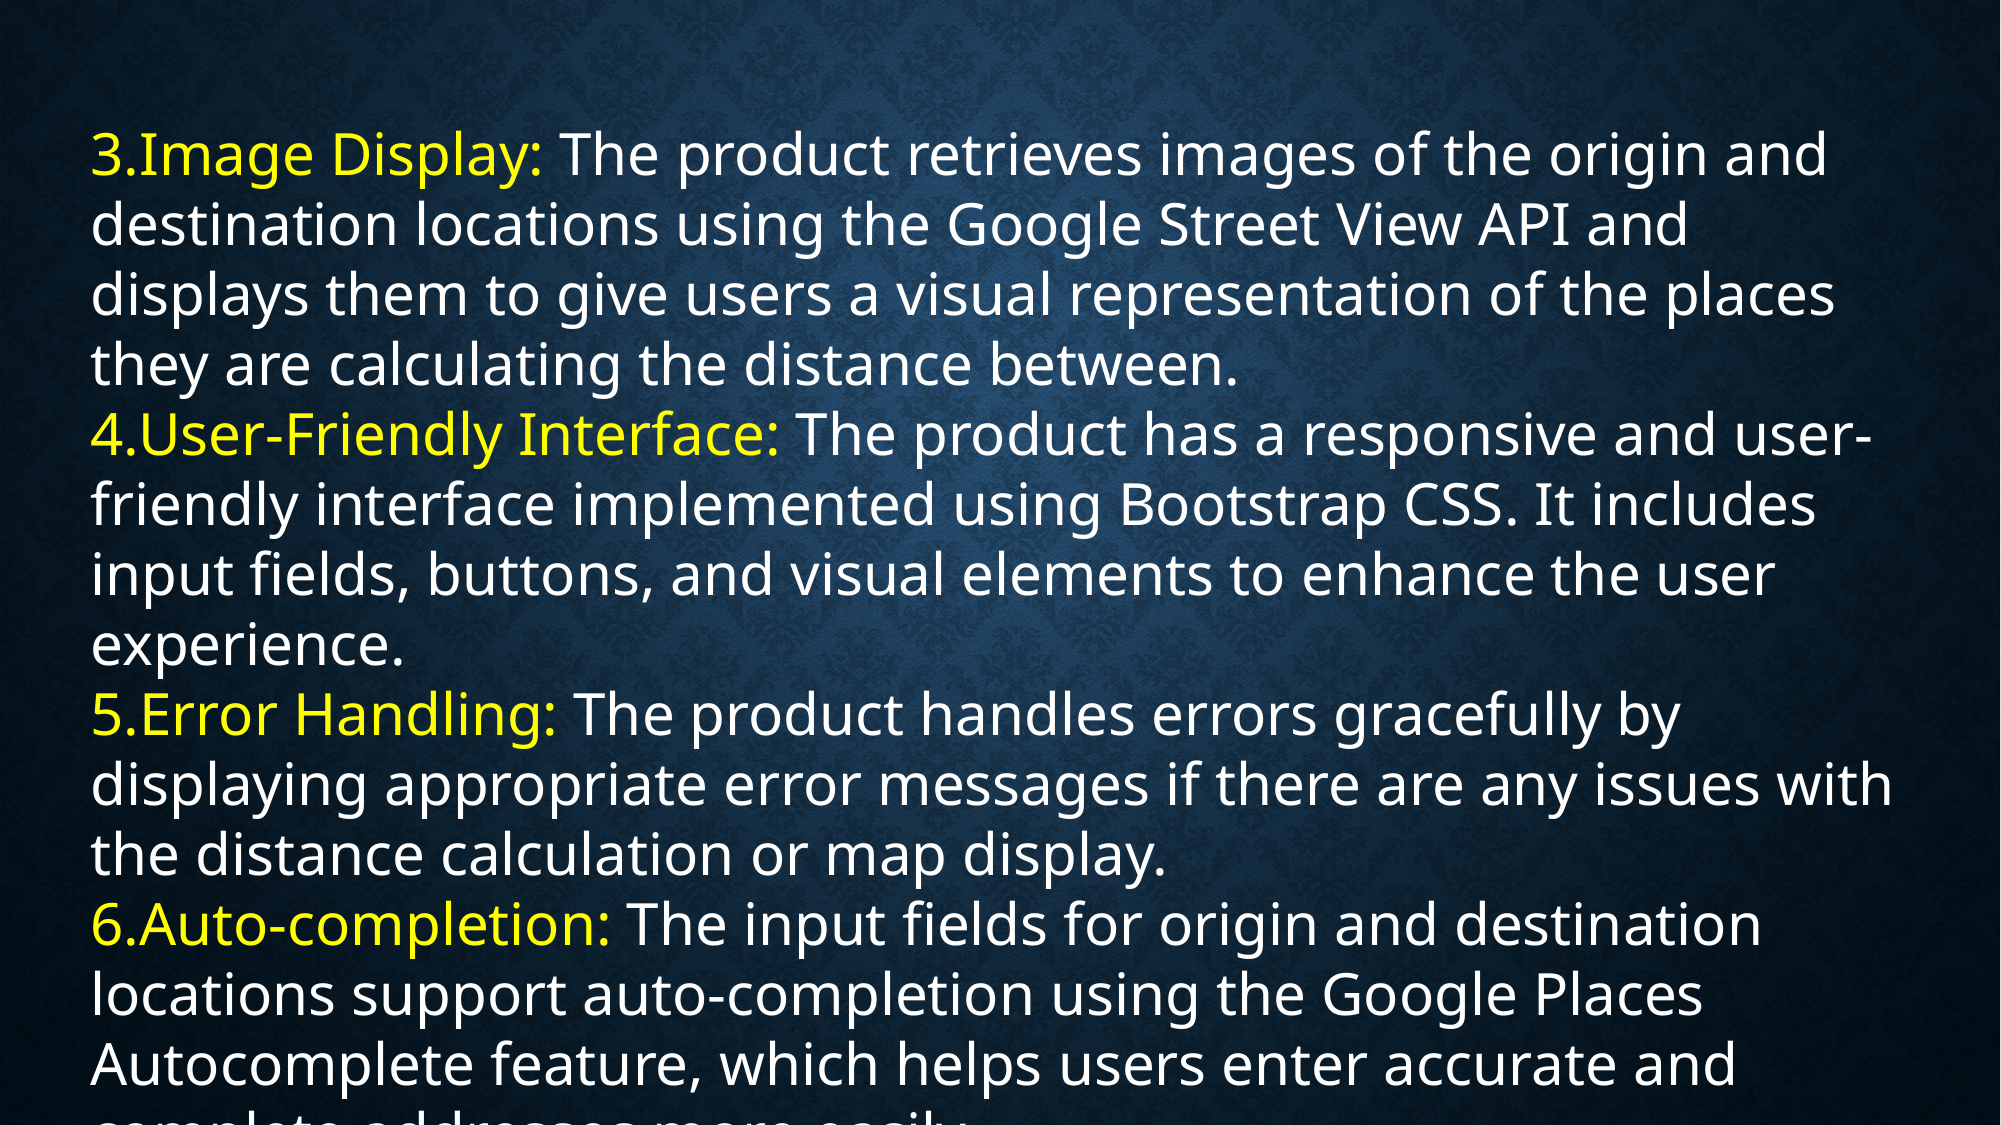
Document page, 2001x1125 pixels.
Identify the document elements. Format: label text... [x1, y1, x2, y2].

text_box 3.Image Display: The product retrieves images of the origin and destination locations using the Google Street View API and displays them to give users a visual representation of the places they are calculating the distance between. 4.User-Friendly Interface: The product has a responsive and user-friendly interface implemented using Bootstrap CSS. It includes input fields, buttons, and visual elements to enhance the user experience. 5.Error Handling: The product handles errors gracefully by displaying appropriate error messages if there are any issues with the distance calculation or map display. 6.Auto-completion: The input fields for origin and destination locations support auto-completion using the Google Places Autocomplete feature, which helps users enter accurate and complete addresses more easily. [75, 109, 1925, 1125]
